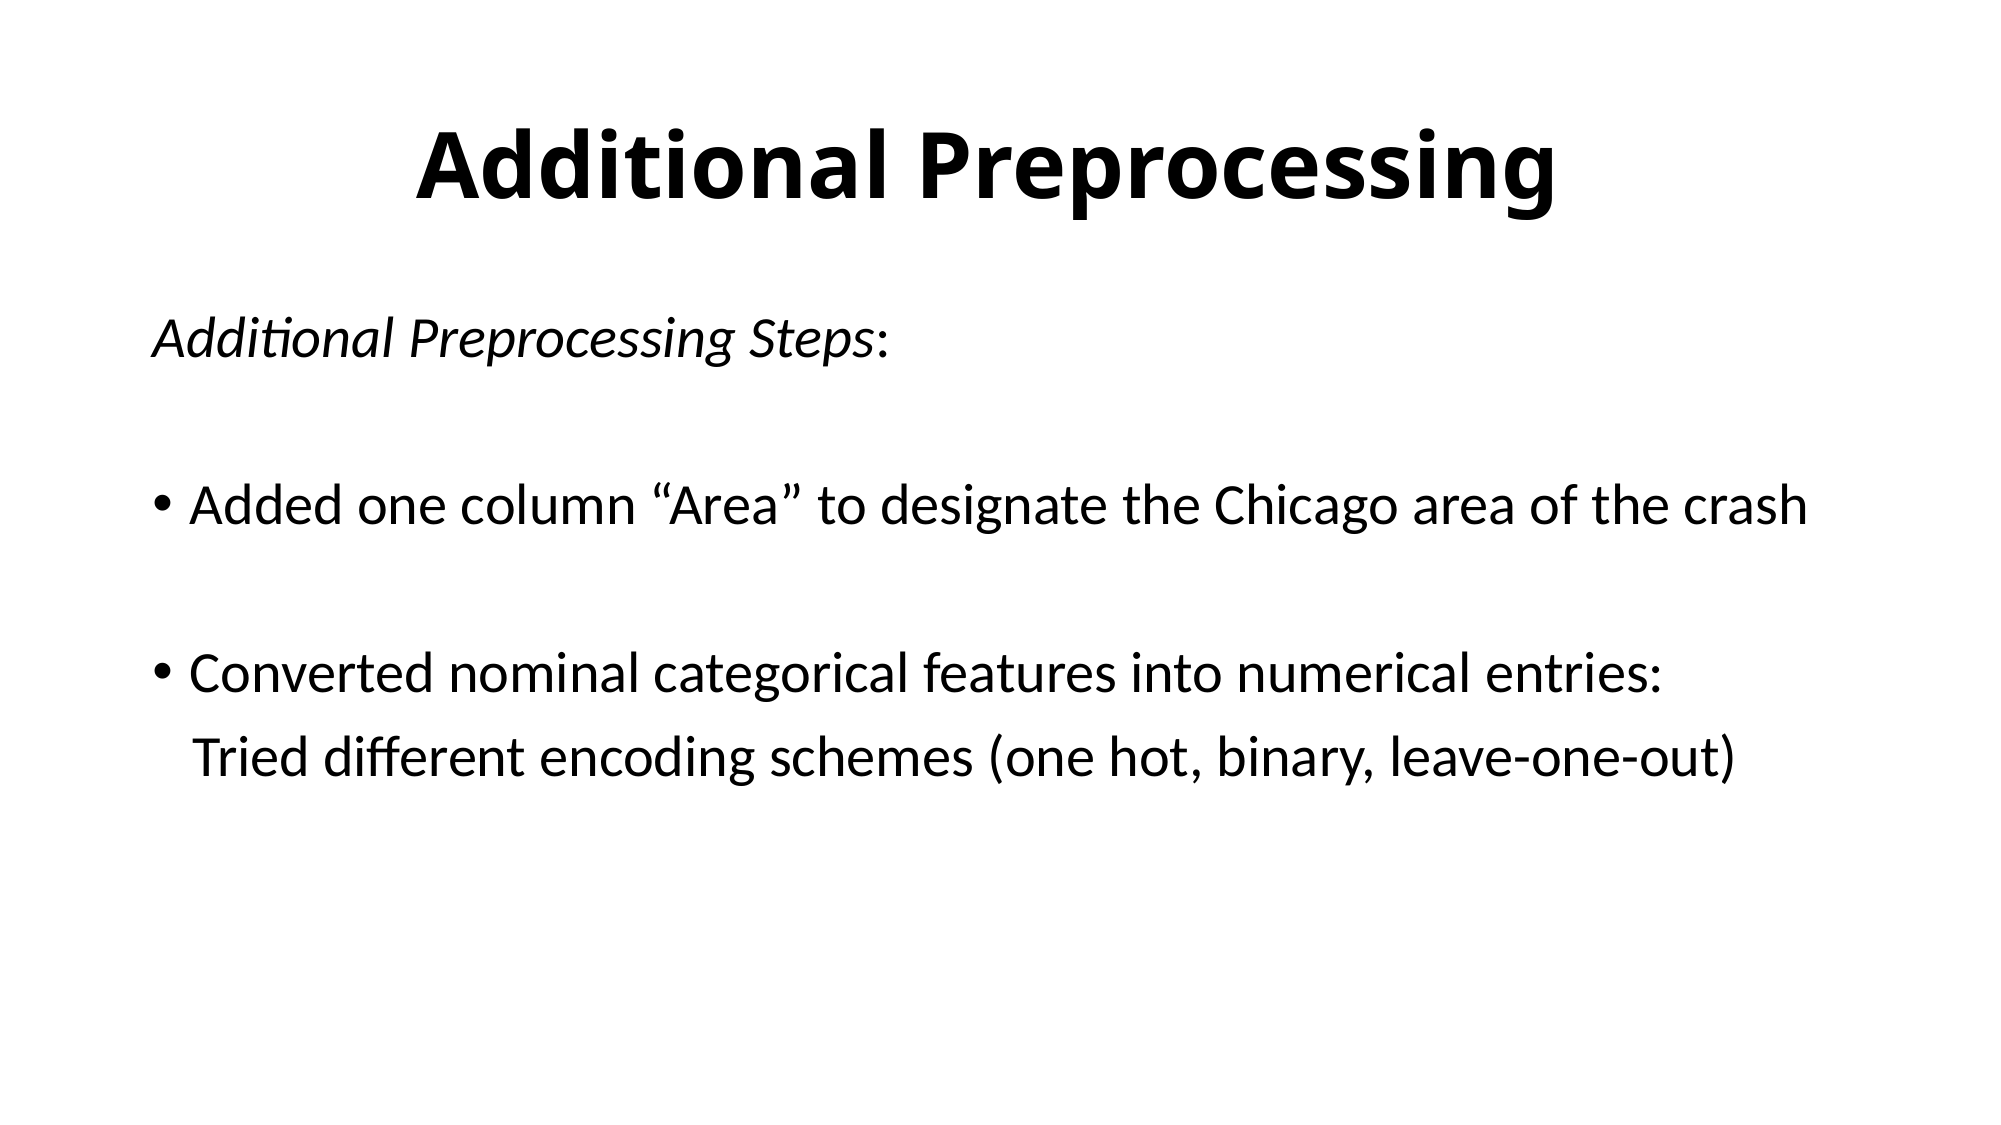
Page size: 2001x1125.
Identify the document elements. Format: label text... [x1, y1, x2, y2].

list Additional Preprocessing Steps: Added one column “Area” to designate the Chicago area of the crash Converted nominal categorical features into numerical entries: Tried different encoding schemes (one hot, binary, leave-one-out) [137, 299, 1863, 1014]
title Additional Preprocessing [137, 59, 1863, 278]
